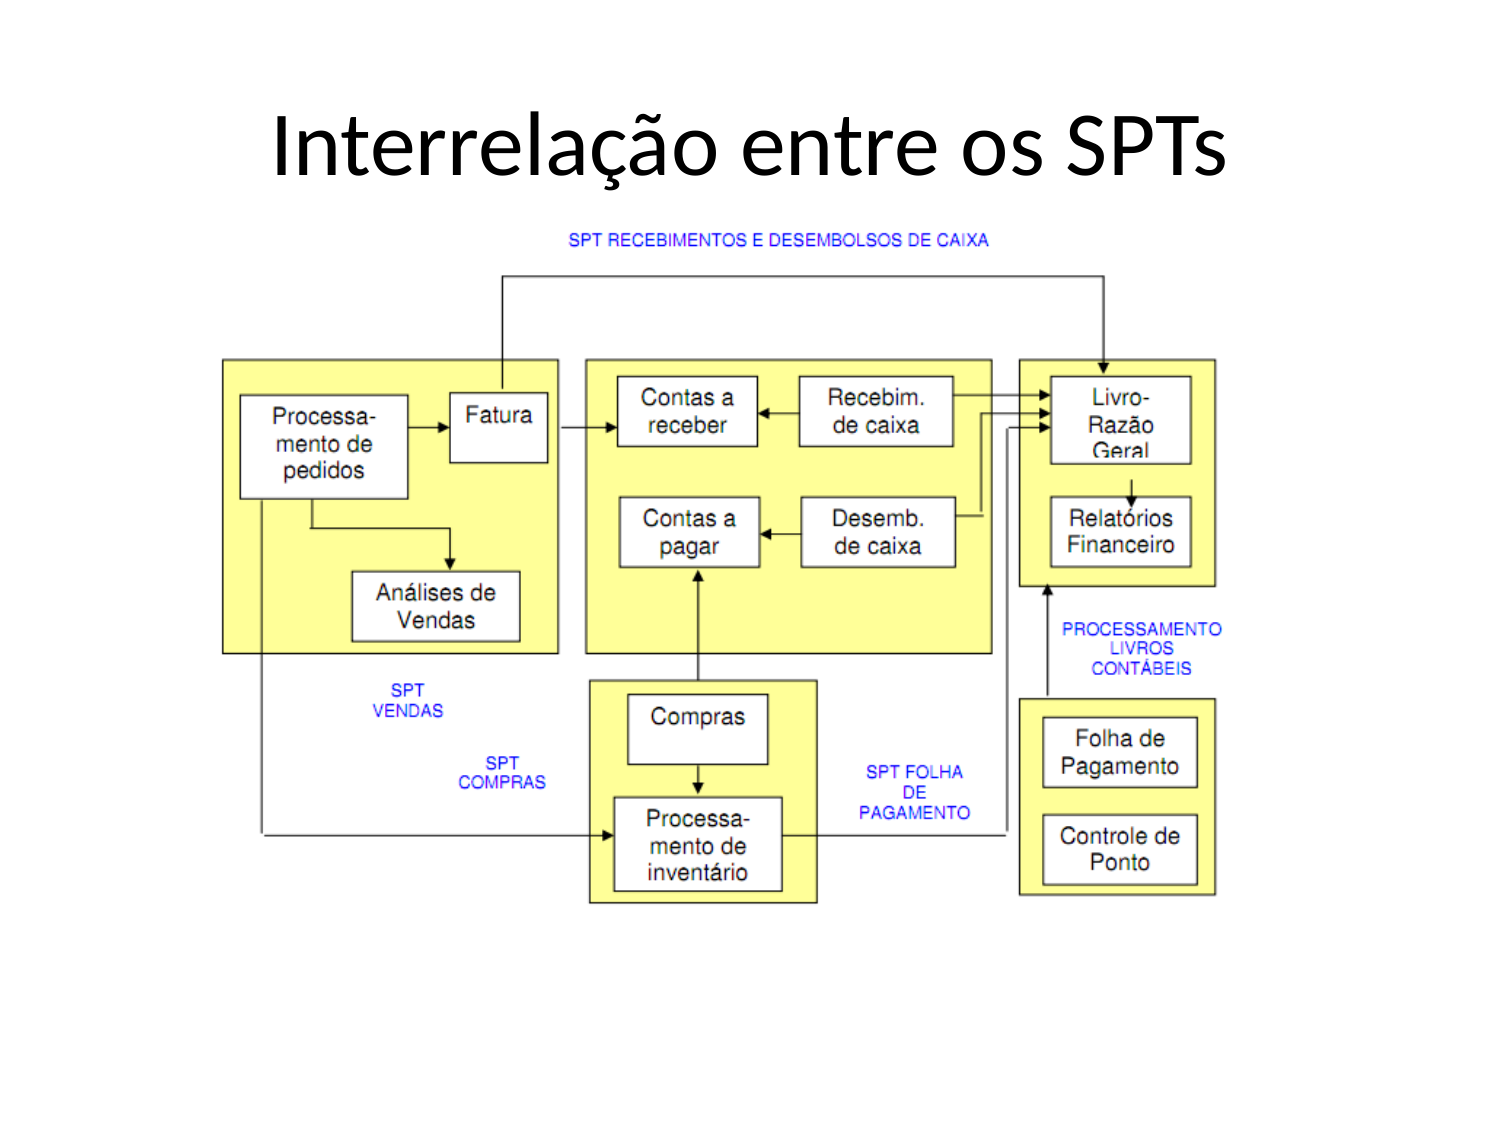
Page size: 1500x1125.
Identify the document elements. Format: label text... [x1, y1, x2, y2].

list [194, 219, 1247, 946]
title Interrelação entre os SPTs [75, 45, 1425, 233]
